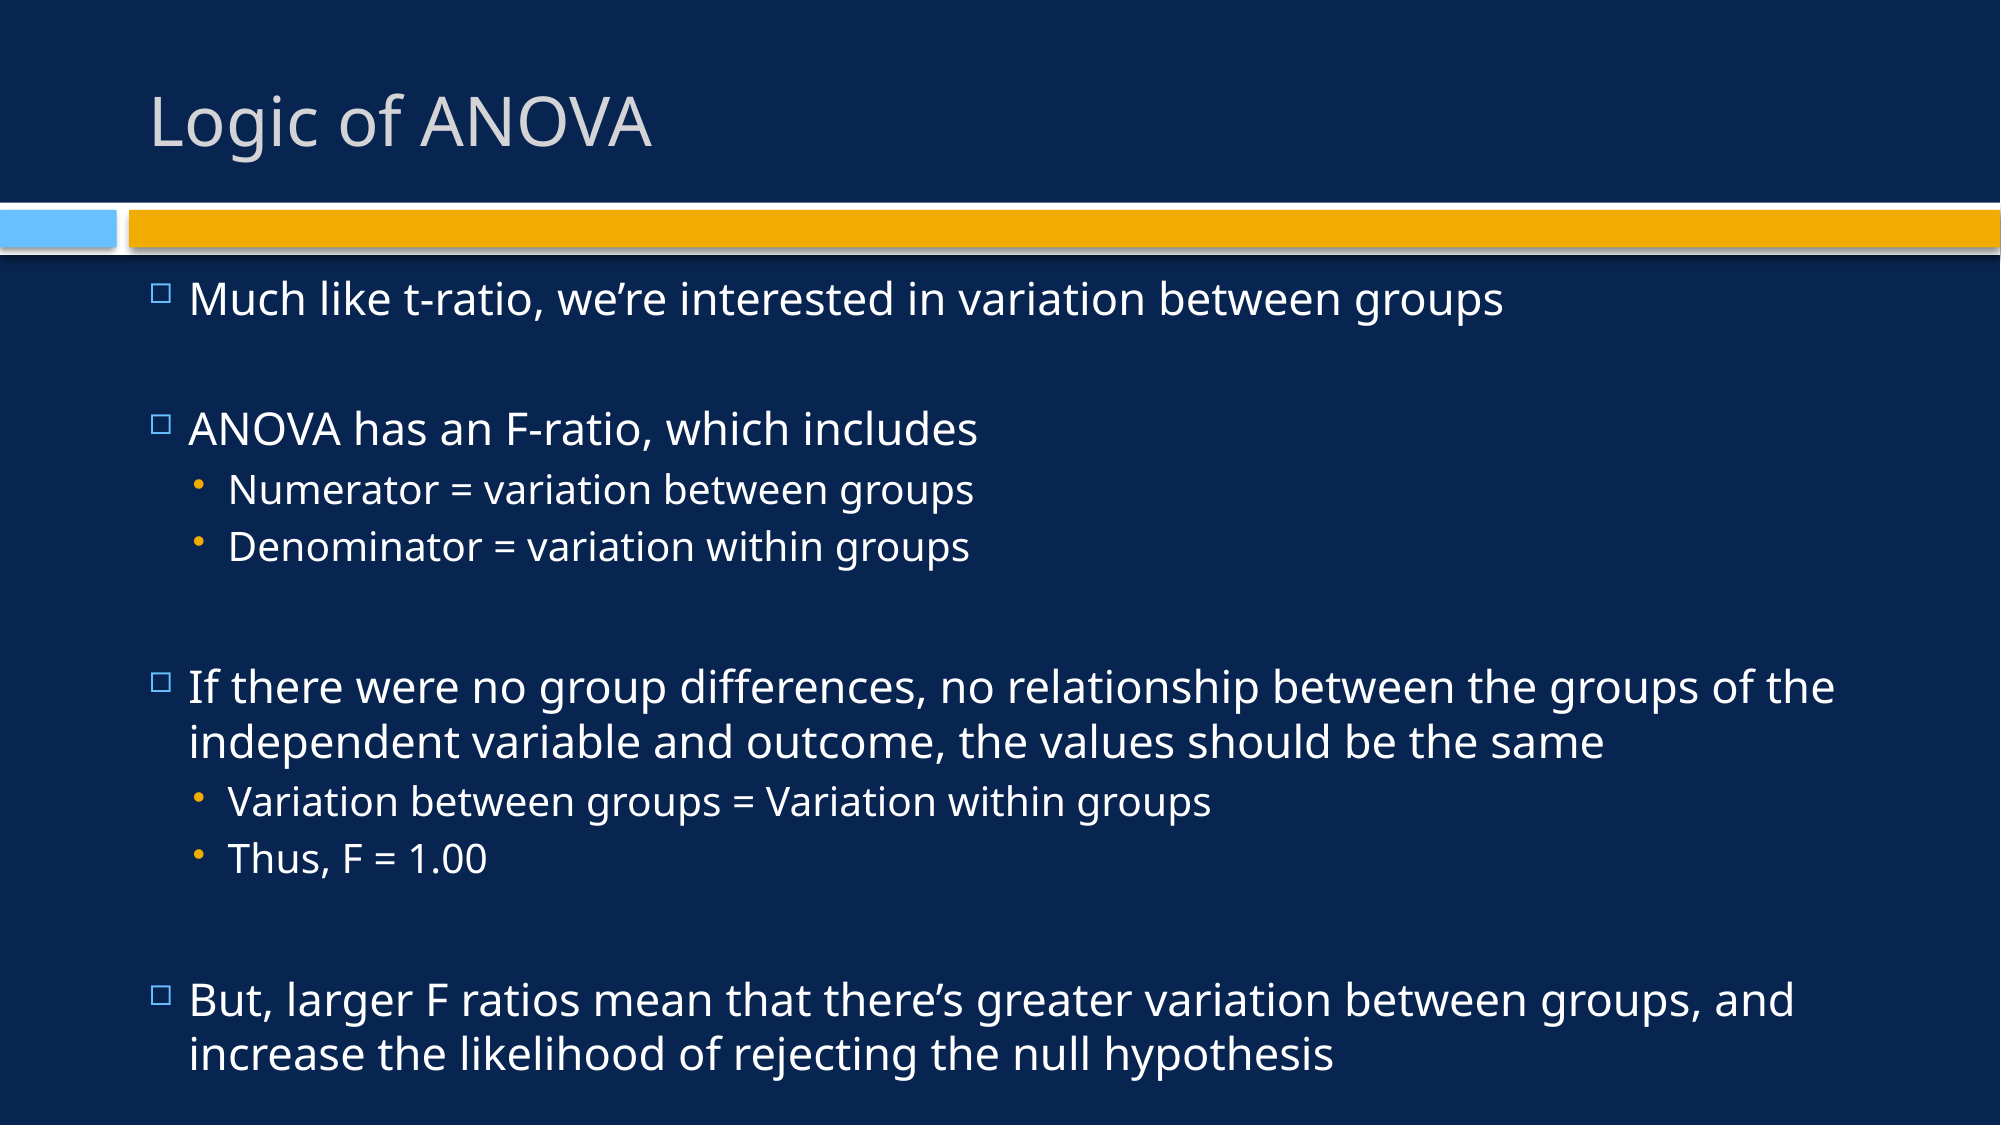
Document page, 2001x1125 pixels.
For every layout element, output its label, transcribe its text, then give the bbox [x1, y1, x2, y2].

title Logic of ANOVA [133, 37, 1918, 201]
list Much like t-ratio, we’re interested in variation between groups ANOVA has an F-ratio, which includes Numerator = variation between groups Denominator = variation within groups If there were no group differences, no relationship between the groups of the independent variable and outcome, the values should be the same Variation between groups = Variation within groups Thus, F = 1.00 But, larger F ratios mean that there’s greater variation between groups, and increase the likelihood of rejecting the null hypothesis [133, 262, 1918, 1001]
